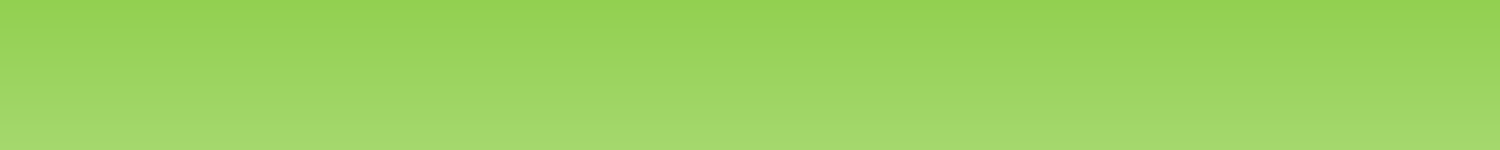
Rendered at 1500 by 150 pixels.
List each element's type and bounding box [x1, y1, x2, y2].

text_box [0, 0, 1500, 150]
